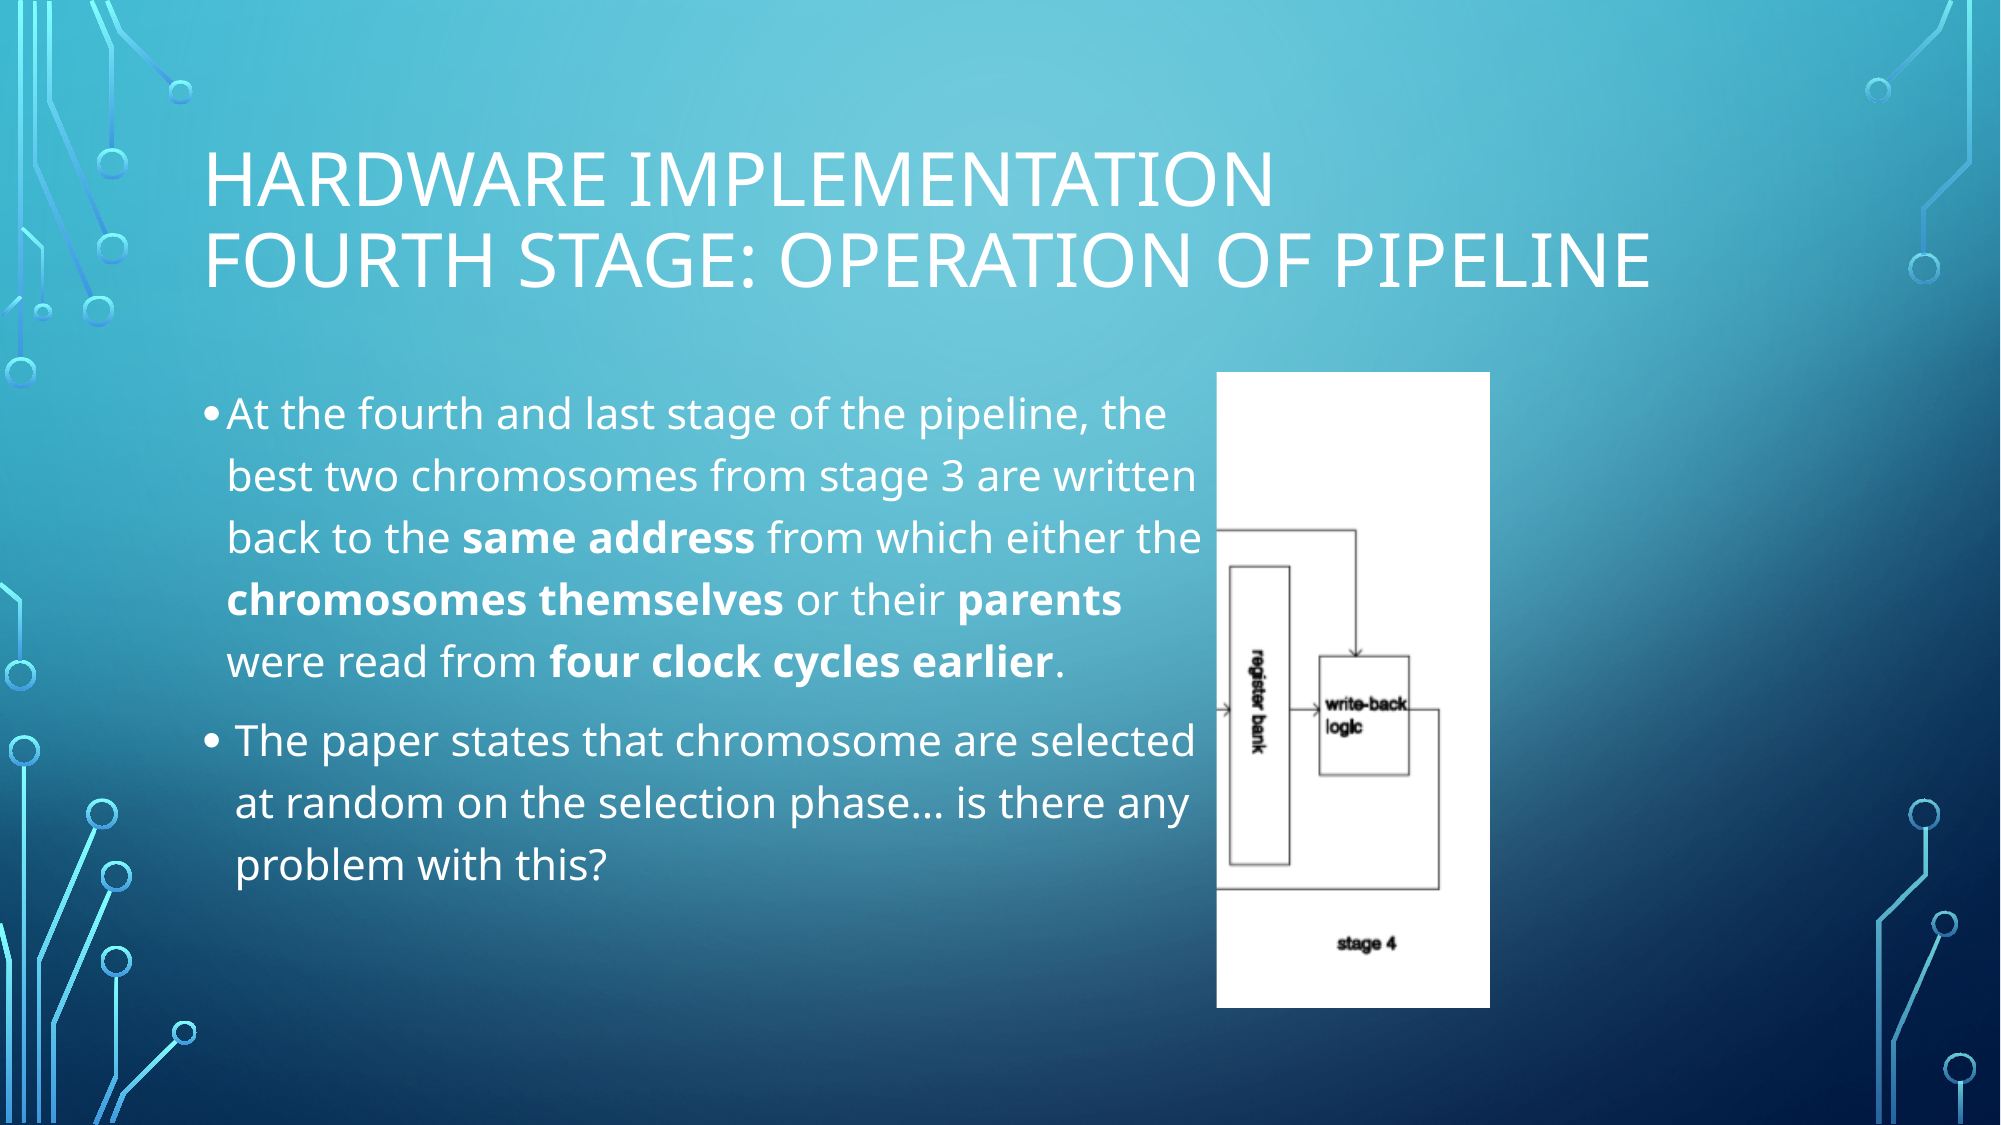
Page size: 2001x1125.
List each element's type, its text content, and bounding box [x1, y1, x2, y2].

list At the fourth and last stage of the pipeline, the best two chromosomes from stage 3 are written back to the same address from which either the chromosomes themselves or their parents were read from four clock cycles earlier. The paper states that chromosome are selected at random on the selection phase… is there any problem with this? [187, 369, 1216, 950]
title Hardware Implementation Fourth Stage: Operation of pipeline [187, 101, 1813, 344]
picture [1216, 368, 1491, 1008]
